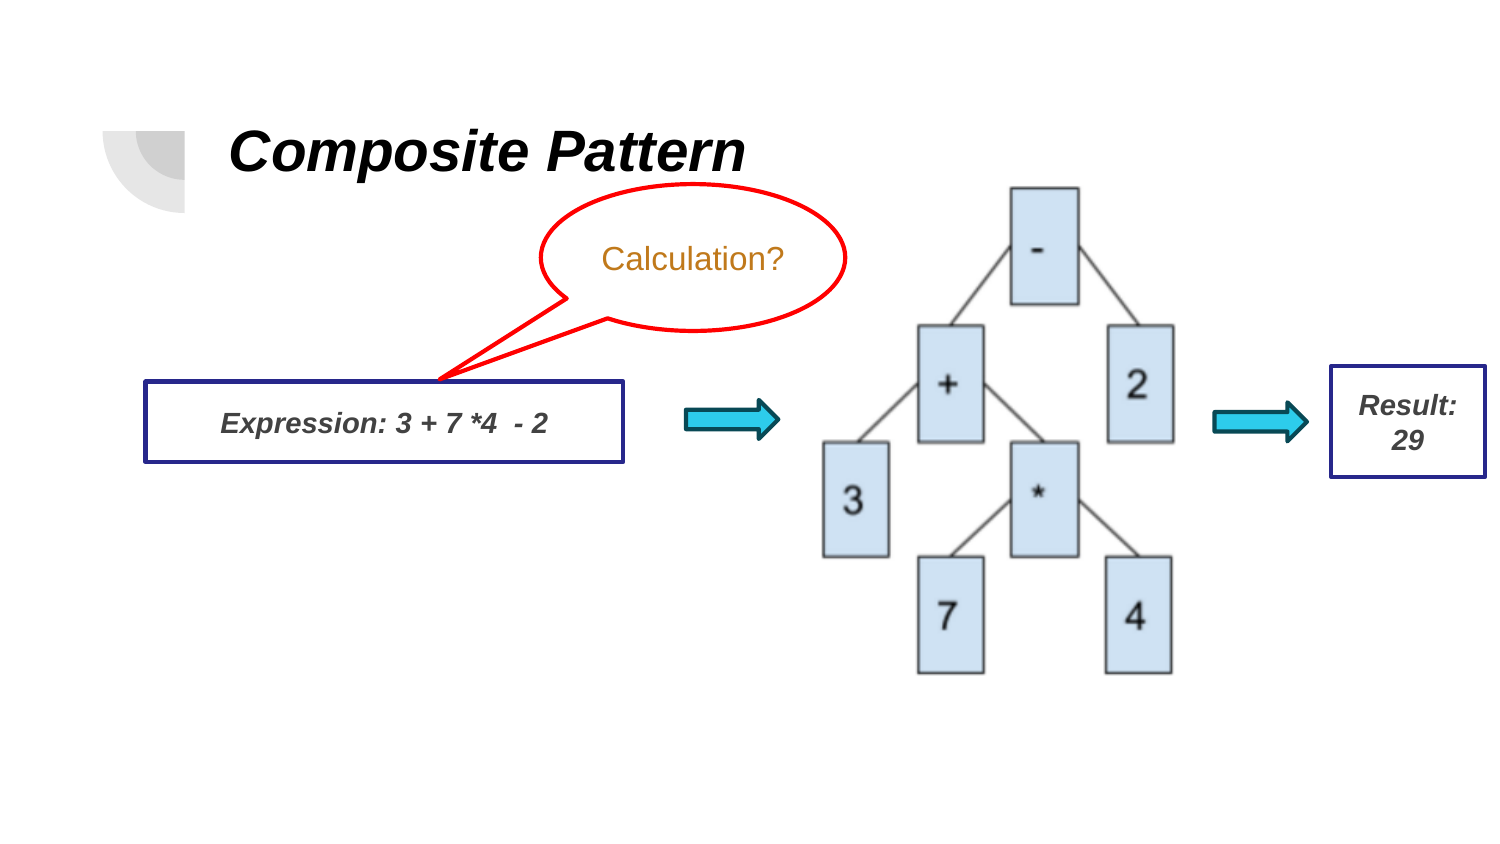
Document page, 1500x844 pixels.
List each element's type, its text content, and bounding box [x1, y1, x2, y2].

picture [808, 173, 1218, 704]
text_box [683, 397, 781, 441]
text_box Expression: 3 + 7 *4 - 2 [143, 379, 625, 464]
text_box [1224, 400, 1310, 444]
text_box Result: 29 [1329, 364, 1487, 479]
text_box Calculation? [437, 181, 803, 382]
title Composite Pattern [213, 98, 1368, 263]
